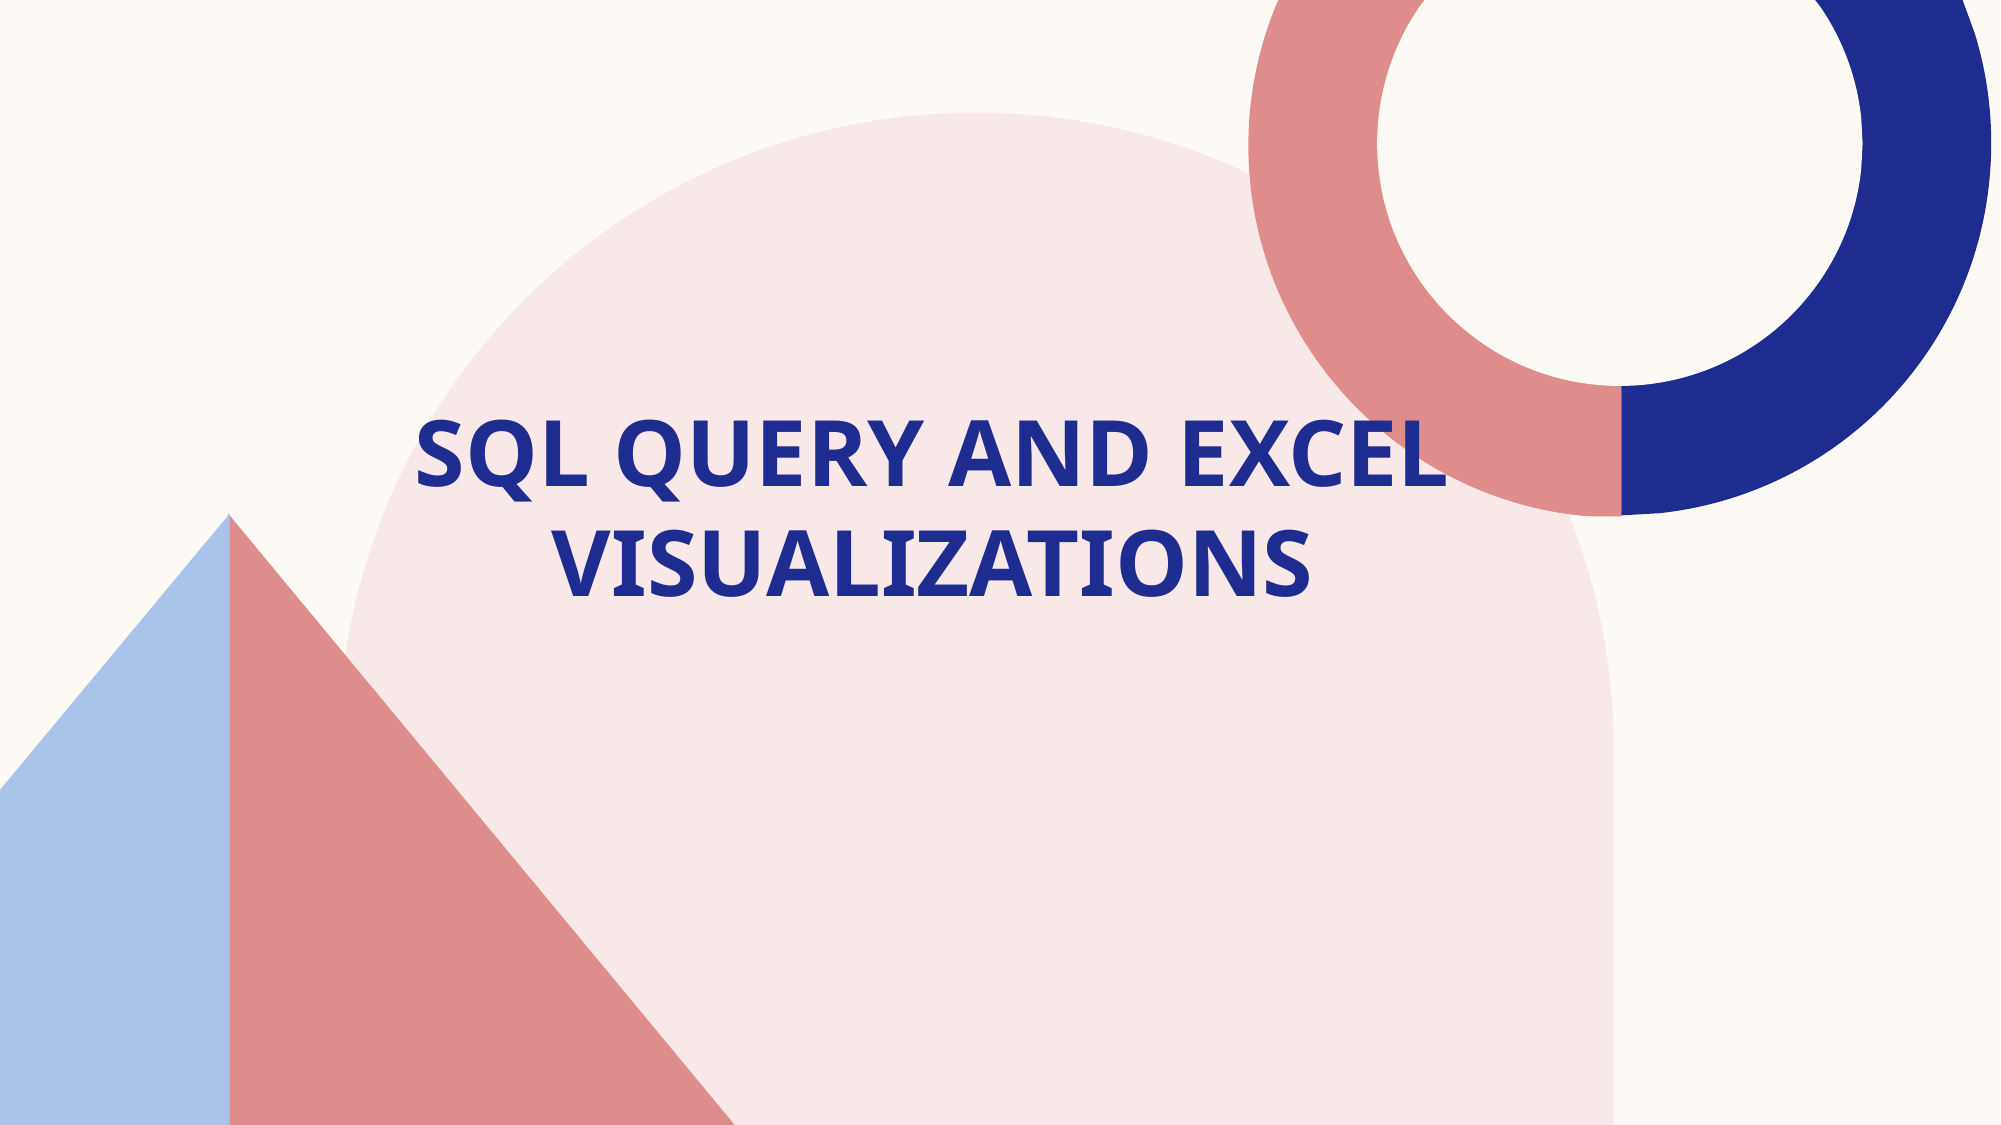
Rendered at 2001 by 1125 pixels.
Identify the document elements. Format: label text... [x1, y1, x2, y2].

title SQL Query and Excel Visualizations [340, 387, 1525, 738]
